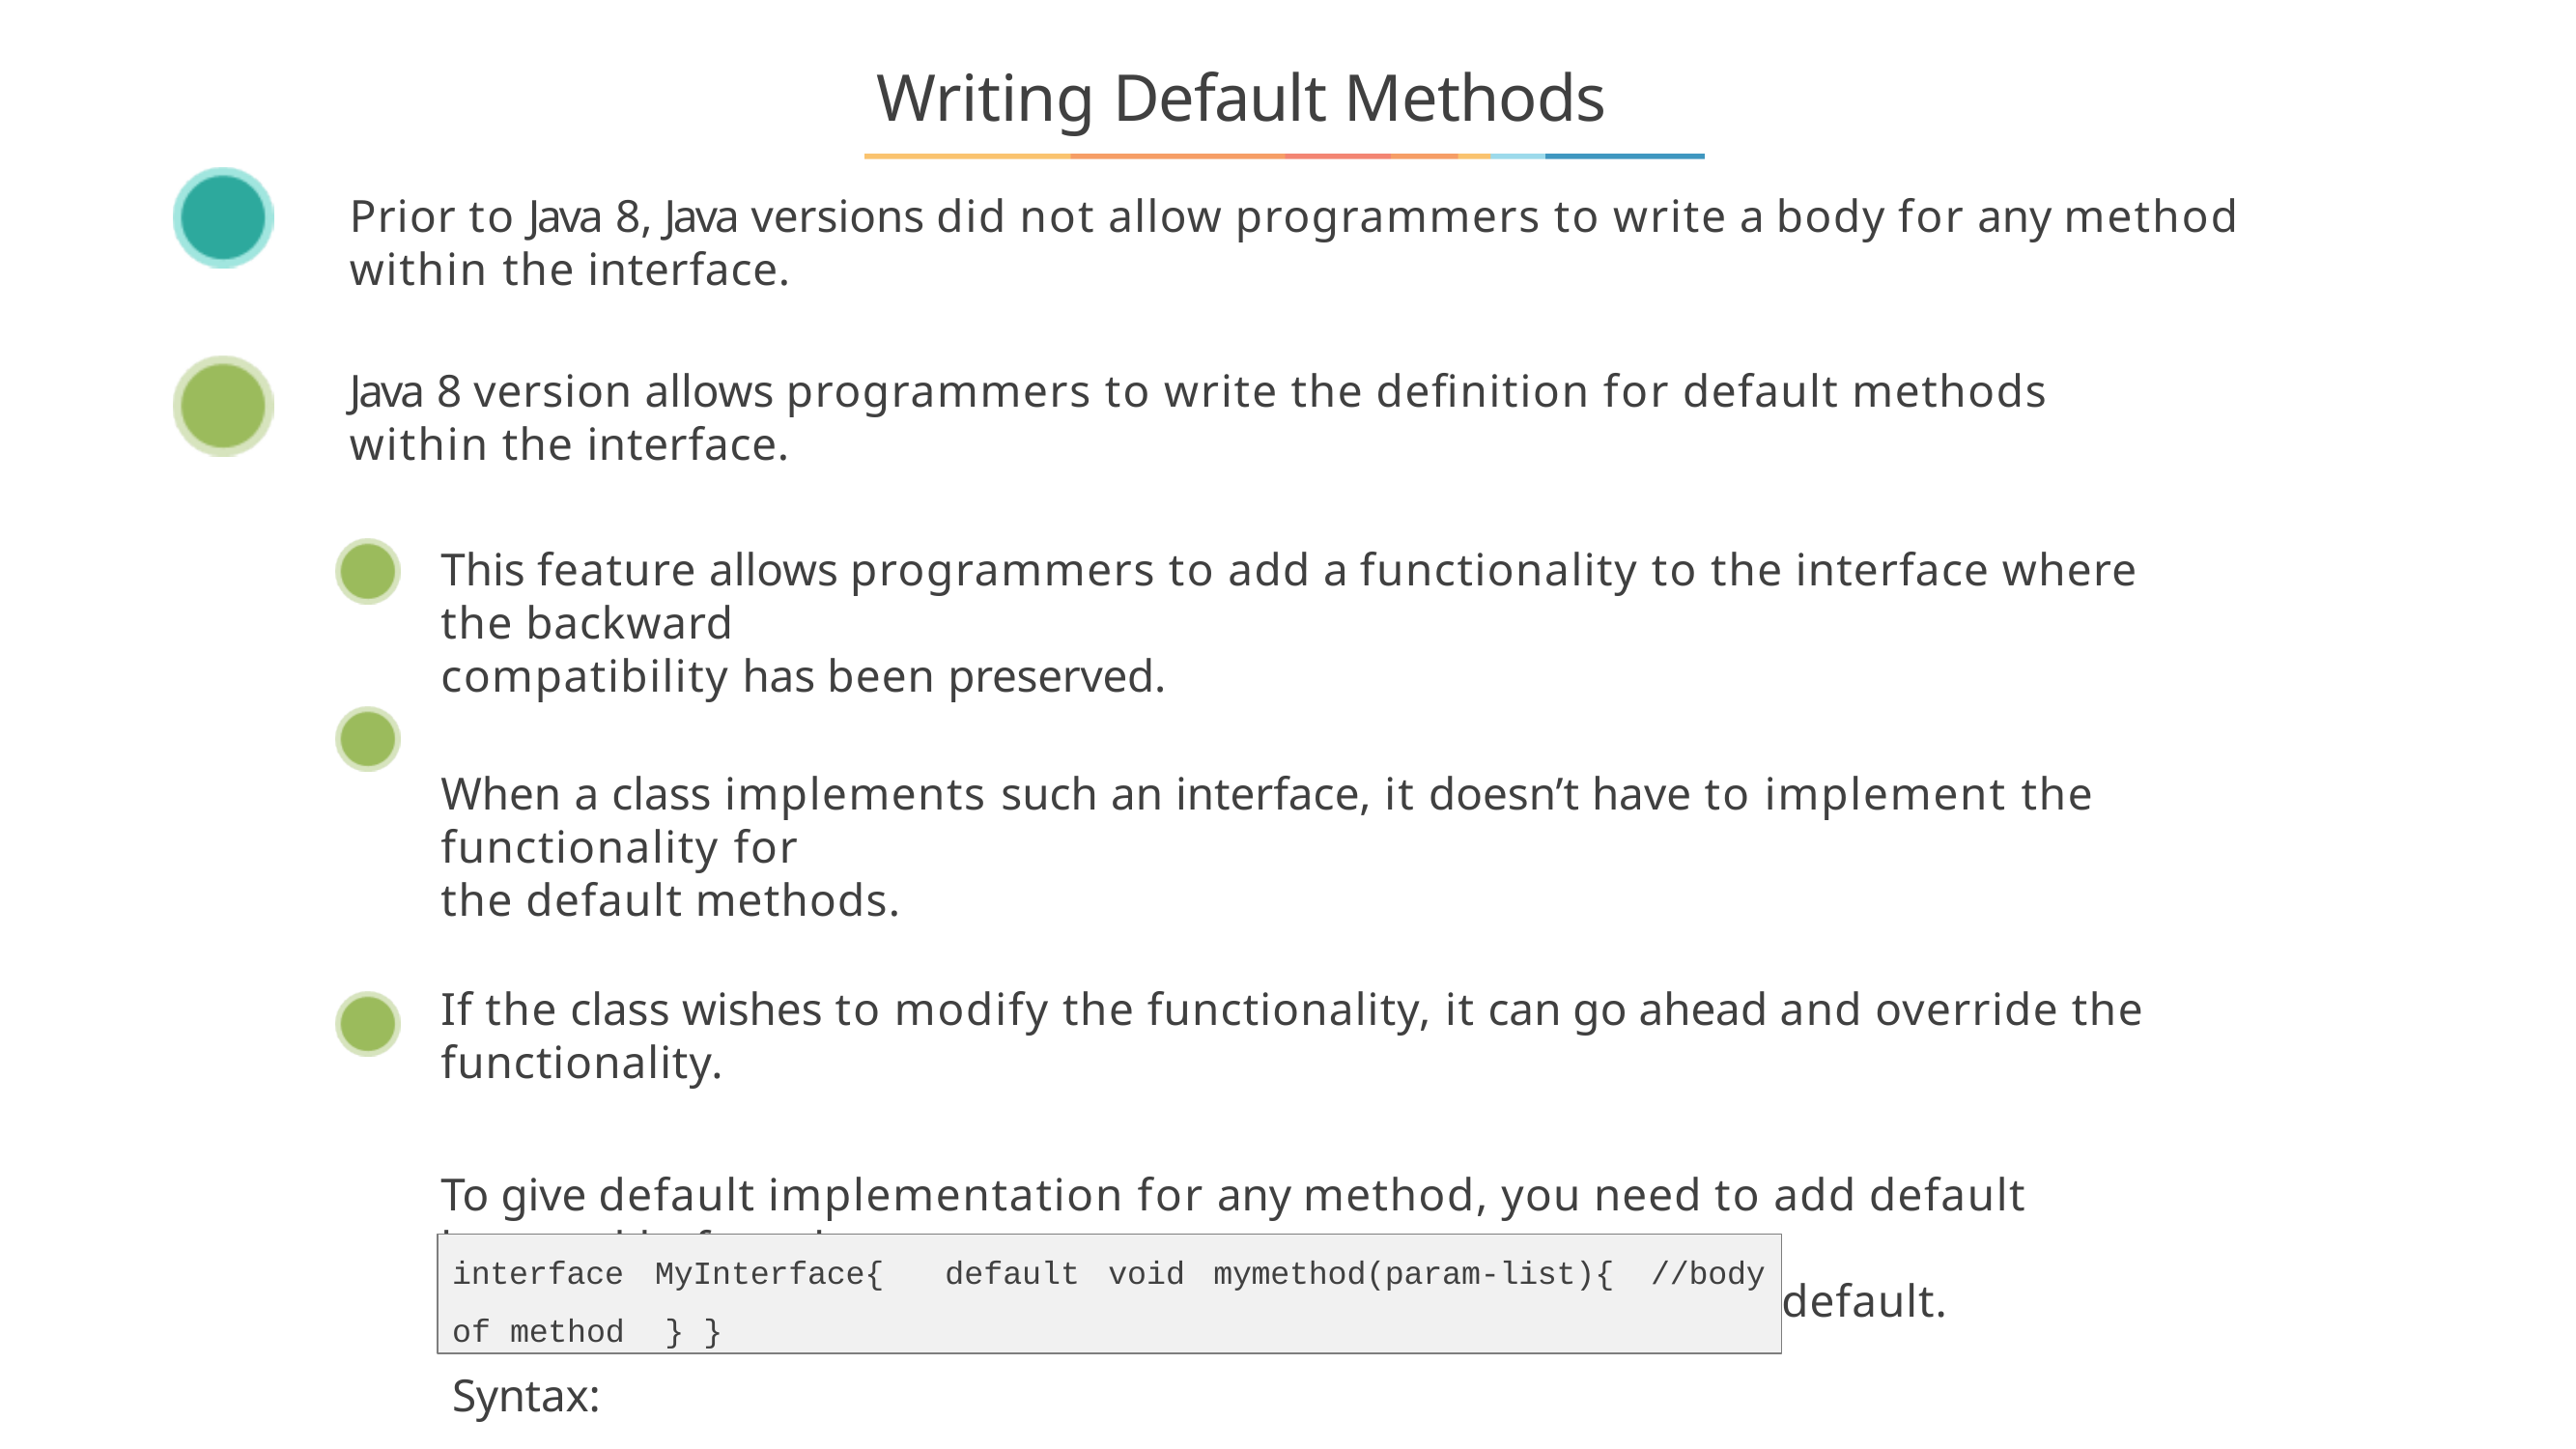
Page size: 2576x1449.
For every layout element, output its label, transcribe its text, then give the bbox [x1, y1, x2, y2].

picture [334, 990, 401, 1057]
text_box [437, 1233, 1783, 1355]
picture [173, 355, 274, 458]
picture [334, 538, 401, 605]
picture [864, 134, 1706, 180]
text_box Prior to Java 8, Java versions did not allow programmers to write a body for any method within the interface. Java 8 version allows programmers to write the definition for default methods within the interface. This feature allows programmers to add a functionality to the interface where the backward compatibility has been preserved. When a class implements such an interface, it doesn’t have to implement the functionality for the default methods. If the class wishes to modify the functionality, it can go ahead and override the functionality. To give default implementation for any method, you need to add default keyword before the method because all the methods in an interface are public by default. Syntax: [347, 185, 2364, 1422]
picture [334, 706, 401, 773]
title Writing Default Methods [874, 54, 1703, 133]
picture [173, 167, 274, 269]
